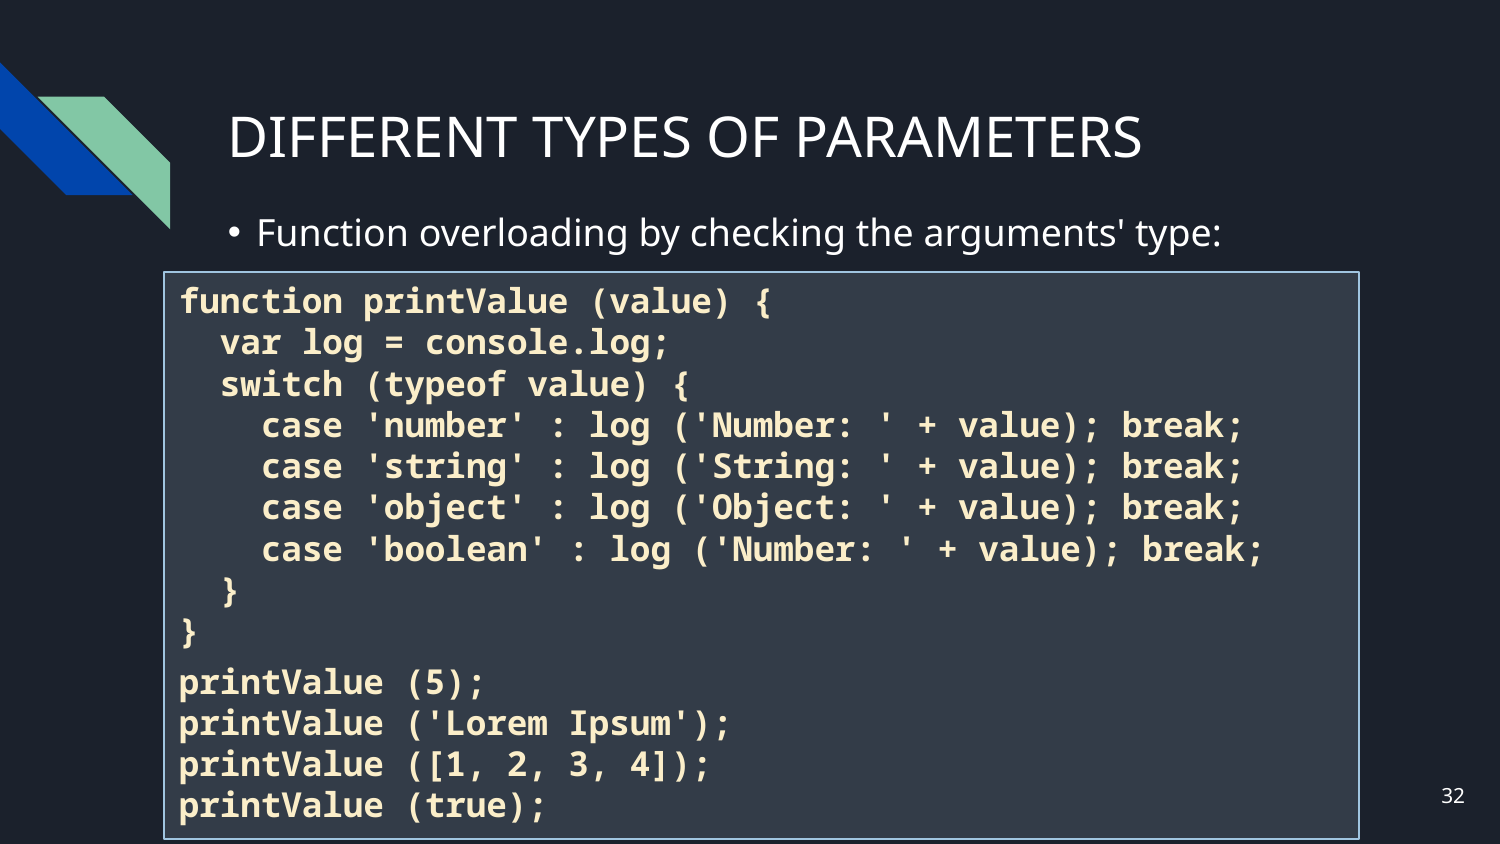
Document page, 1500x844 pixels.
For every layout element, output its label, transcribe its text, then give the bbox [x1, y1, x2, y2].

list Function overloading by checking the arguments' type: [212, 192, 1368, 735]
title DIFFERENT TYPES OF PARAMETERS [212, 64, 1368, 192]
text_box function printValue (value) { var log = console.log; switch (typeof value) { case 'number' : log ('Number: ' + value); break; case 'string' : log ('String: ' + value); break; case 'object' : log ('Object: ' + value); break; case 'boolean' : log ('Number: ' + value); break; } } printValue (5); printValue ('Lorem Ipsum'); printValue ([1, 2, 3, 4]); printValue (true); [164, 271, 1360, 839]
slide_number ‹#› [1389, 764, 1480, 830]
